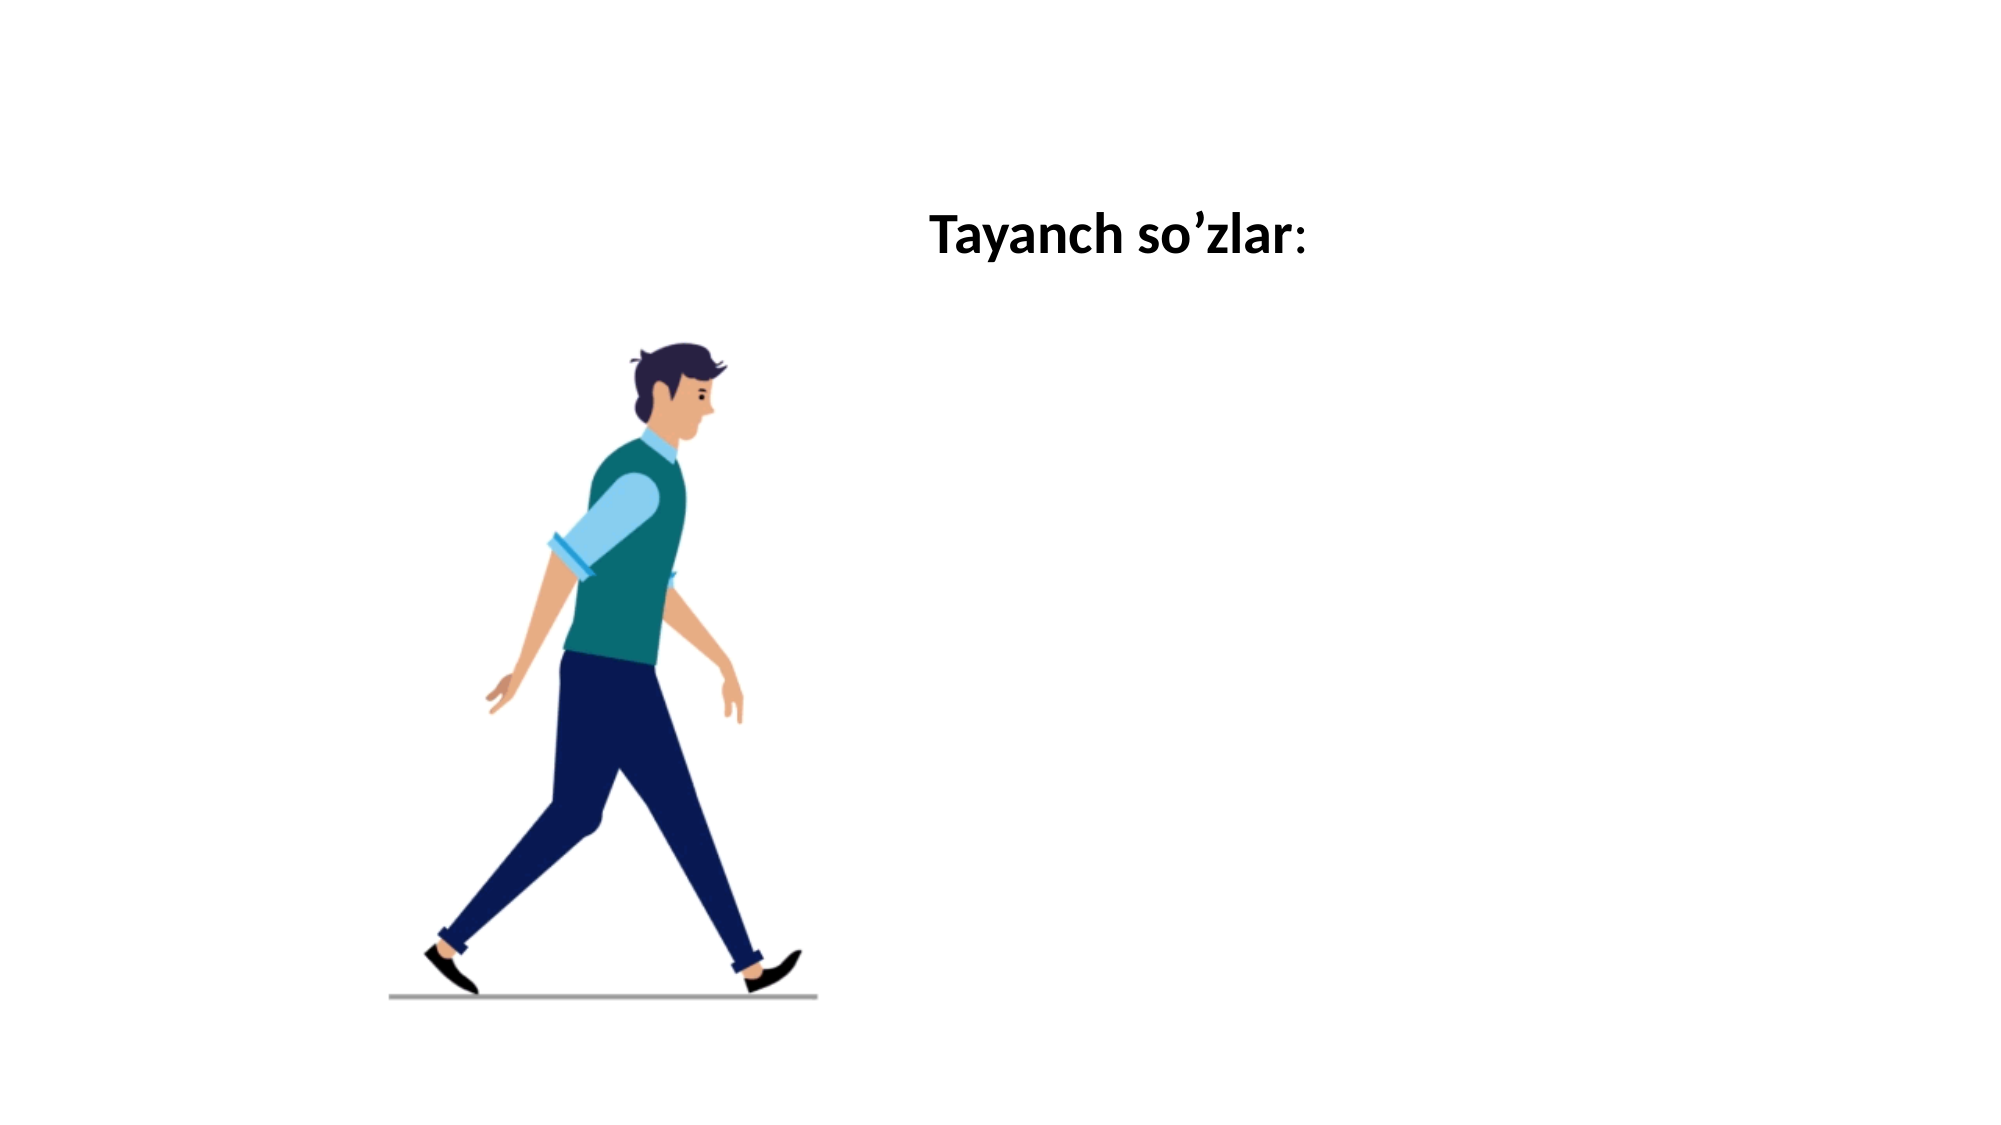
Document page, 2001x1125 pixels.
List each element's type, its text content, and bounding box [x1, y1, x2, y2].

picture [0, 157, 1250, 1096]
text_box Tayanch so’zlar: [1250, 187, 1843, 273]
